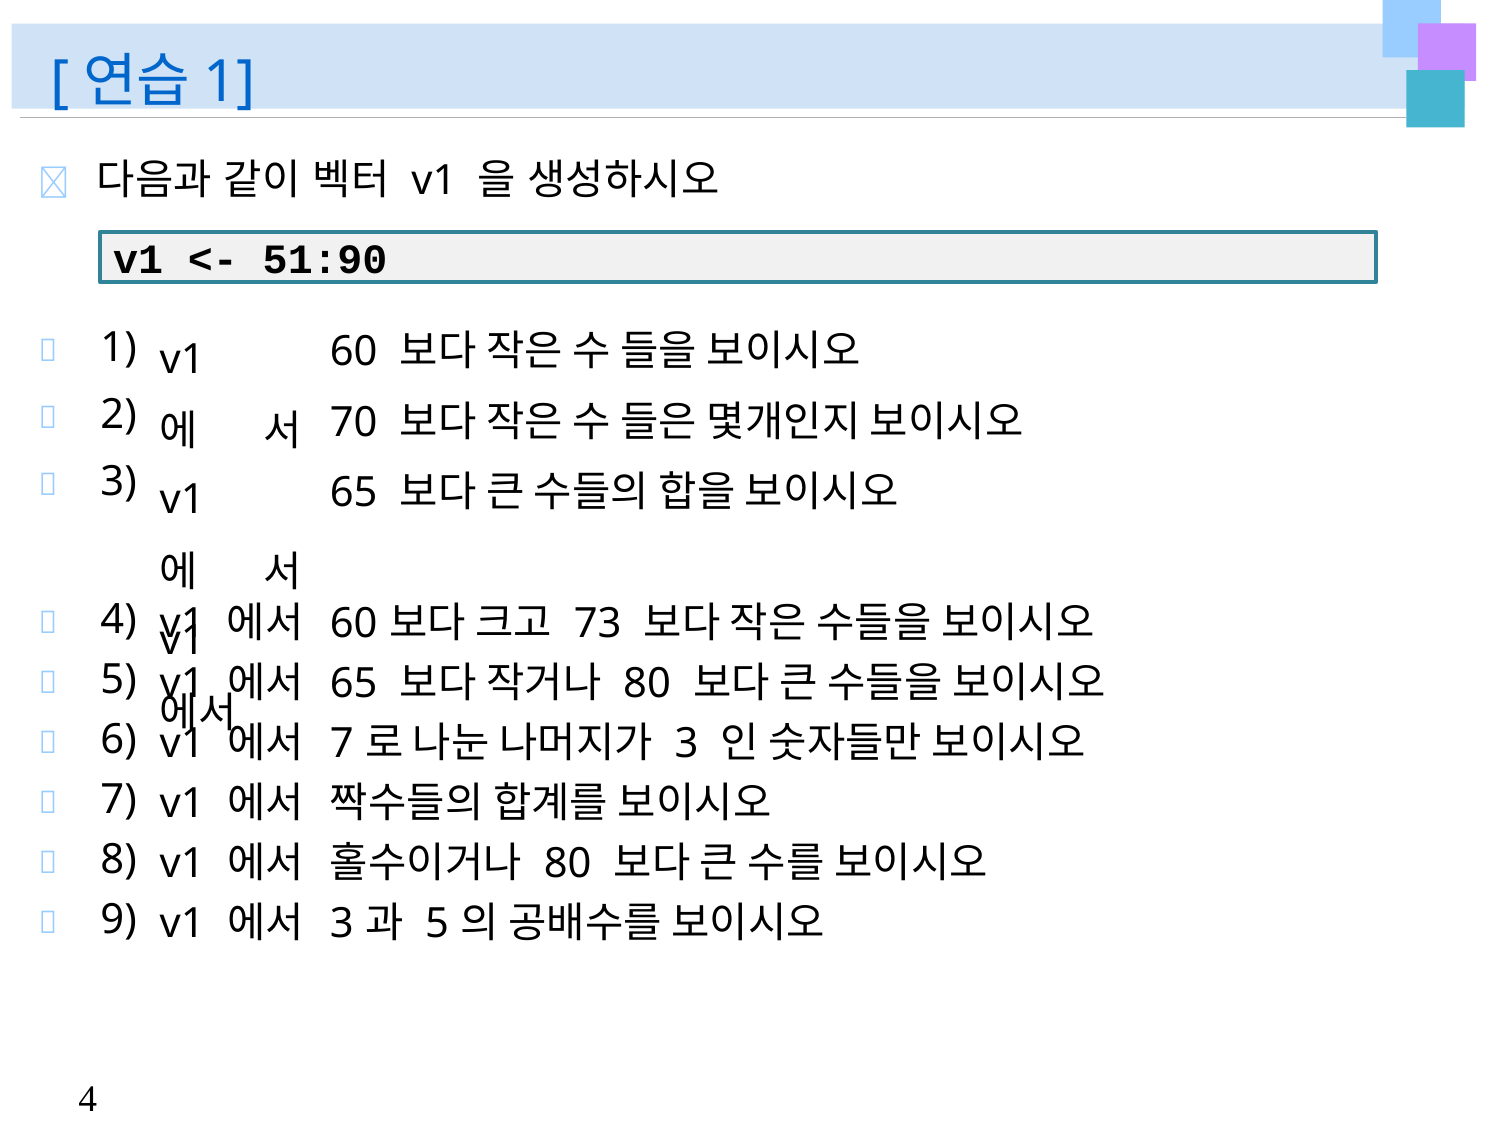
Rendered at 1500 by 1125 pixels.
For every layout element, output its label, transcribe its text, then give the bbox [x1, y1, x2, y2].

table_cell v1 에서 [145, 709, 315, 769]
text_box v1 <- 51:90 [100, 231, 1377, 282]
table_header  1)  2)  3) [33, 317, 145, 589]
table_cell 7로 나눈 나머지가 3 인 숫자들만 보이시오 [315, 709, 1268, 769]
table_cell v1 에서 [145, 829, 315, 889]
table_cell 3과 5의 공배수를 보이시오 [315, 889, 1268, 950]
slide_number 4 [74, 1073, 120, 1125]
table_cell v1 에서 [145, 589, 315, 649]
title [연습1] [48, 42, 1452, 231]
table_header v1 에서 v1 에서 v1 에서 [145, 317, 315, 589]
table_cell v1 에서 [145, 769, 315, 829]
table_cell 짝수들의 합계를 보이시오 [315, 769, 1268, 829]
table_cell 홀수이거나 80 보다 큰 수를 보이시오 [315, 829, 1268, 889]
table_cell v1 에서 [145, 889, 315, 950]
table_cell 60보다 크고 73 보다 작은 수들을 보이시오 [315, 589, 1268, 649]
table_cell  6) [33, 709, 145, 769]
table_cell  9) [33, 889, 145, 950]
table_cell  4) [33, 589, 145, 649]
table_header 60 보다 작은 수 들을 보이시오 70 보다 작은 수 들은 몇개인지 보이시오 65 보다 큰 수들의 합을 보이시오 [315, 317, 1268, 589]
table_cell v1 에서 [145, 649, 315, 709]
text_box  다음과 같이 벡터 v1 을 생성하시오 [36, 152, 756, 203]
table_cell 65 보다 작거나 80 보다 큰 수들을 보이시오 [315, 649, 1268, 709]
table_cell  7) [33, 769, 145, 829]
table_cell  5) [33, 649, 145, 709]
table_cell  8) [33, 829, 145, 889]
